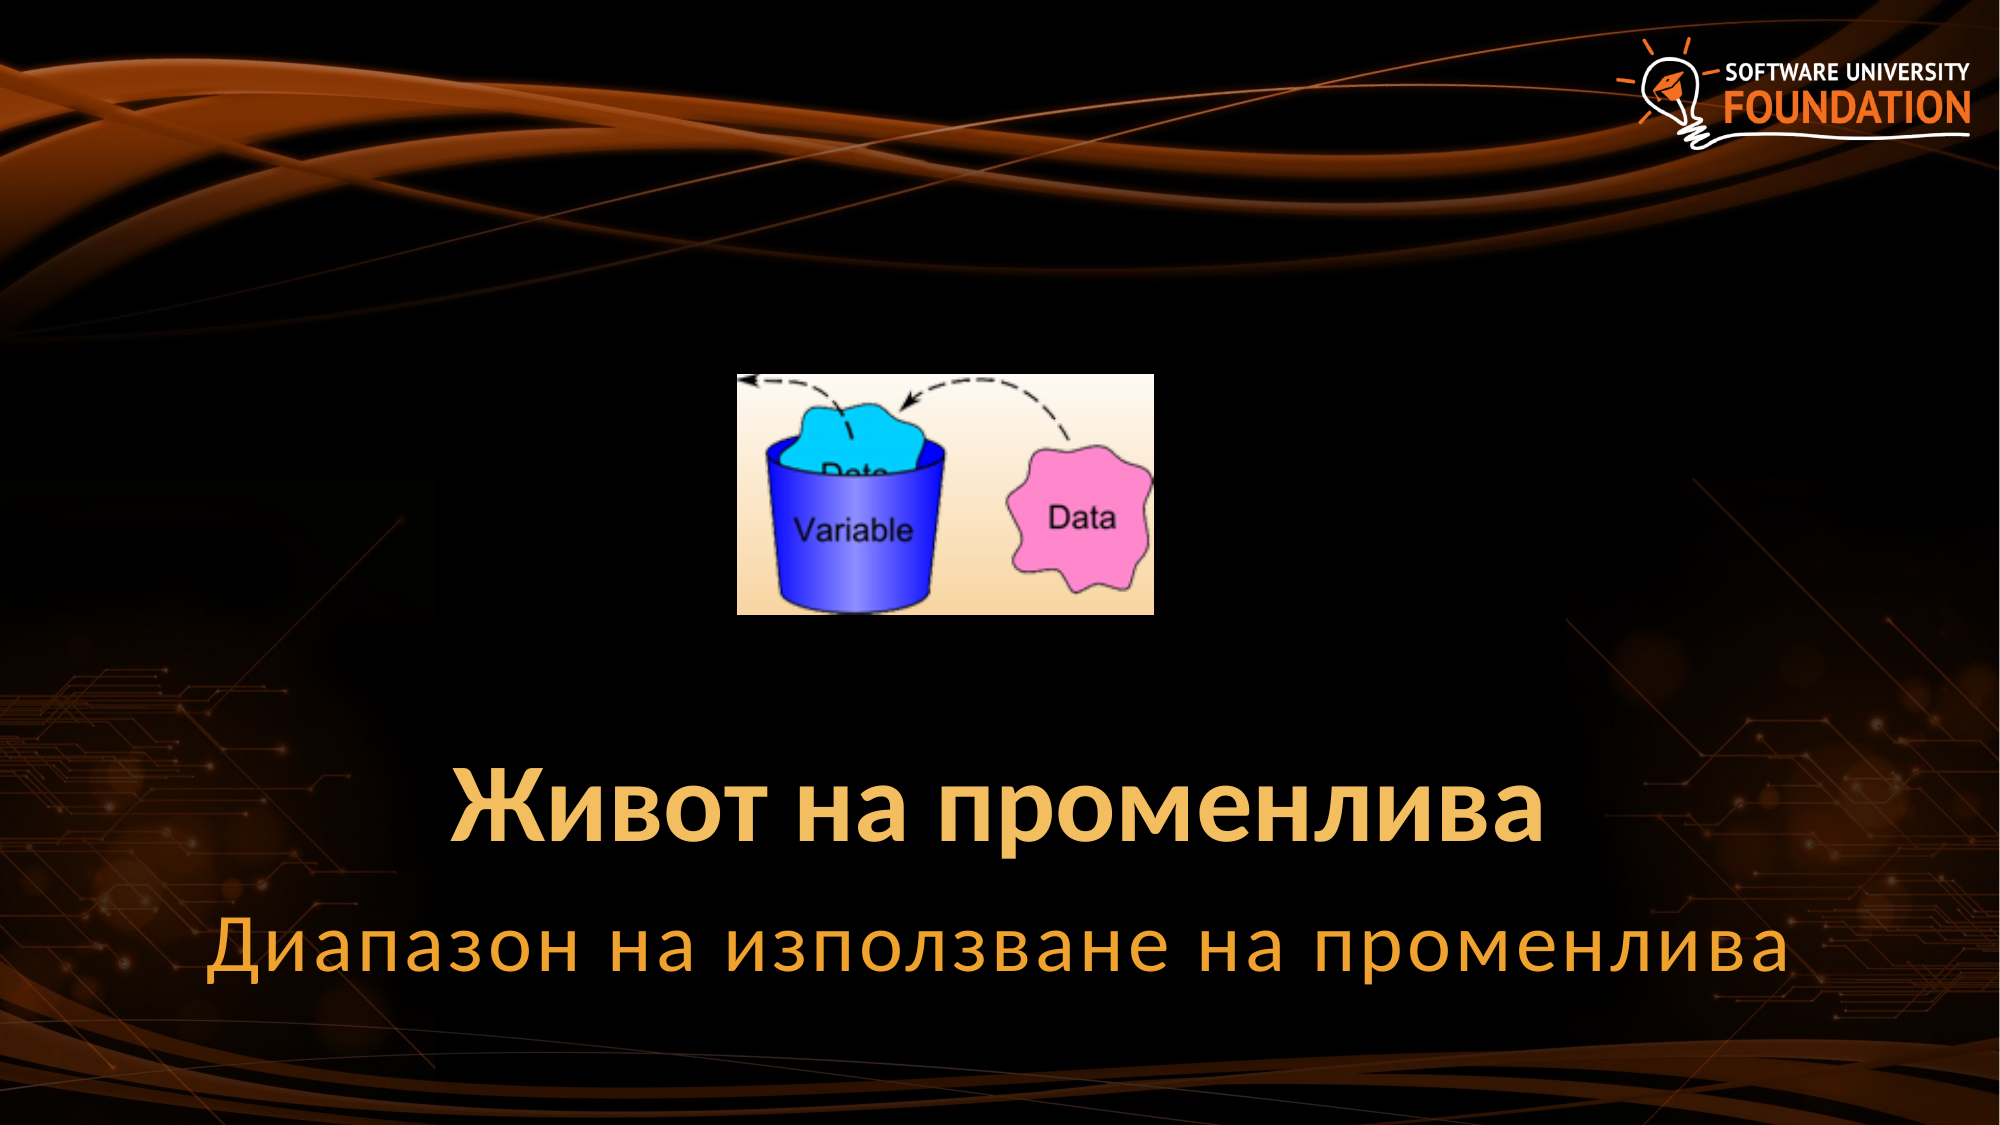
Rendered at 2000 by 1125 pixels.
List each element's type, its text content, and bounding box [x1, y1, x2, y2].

list Диапазон на използване на променлива [149, 877, 1850, 995]
picture [0, 0, 2000, 1125]
title Живот на променлива [149, 737, 1850, 873]
